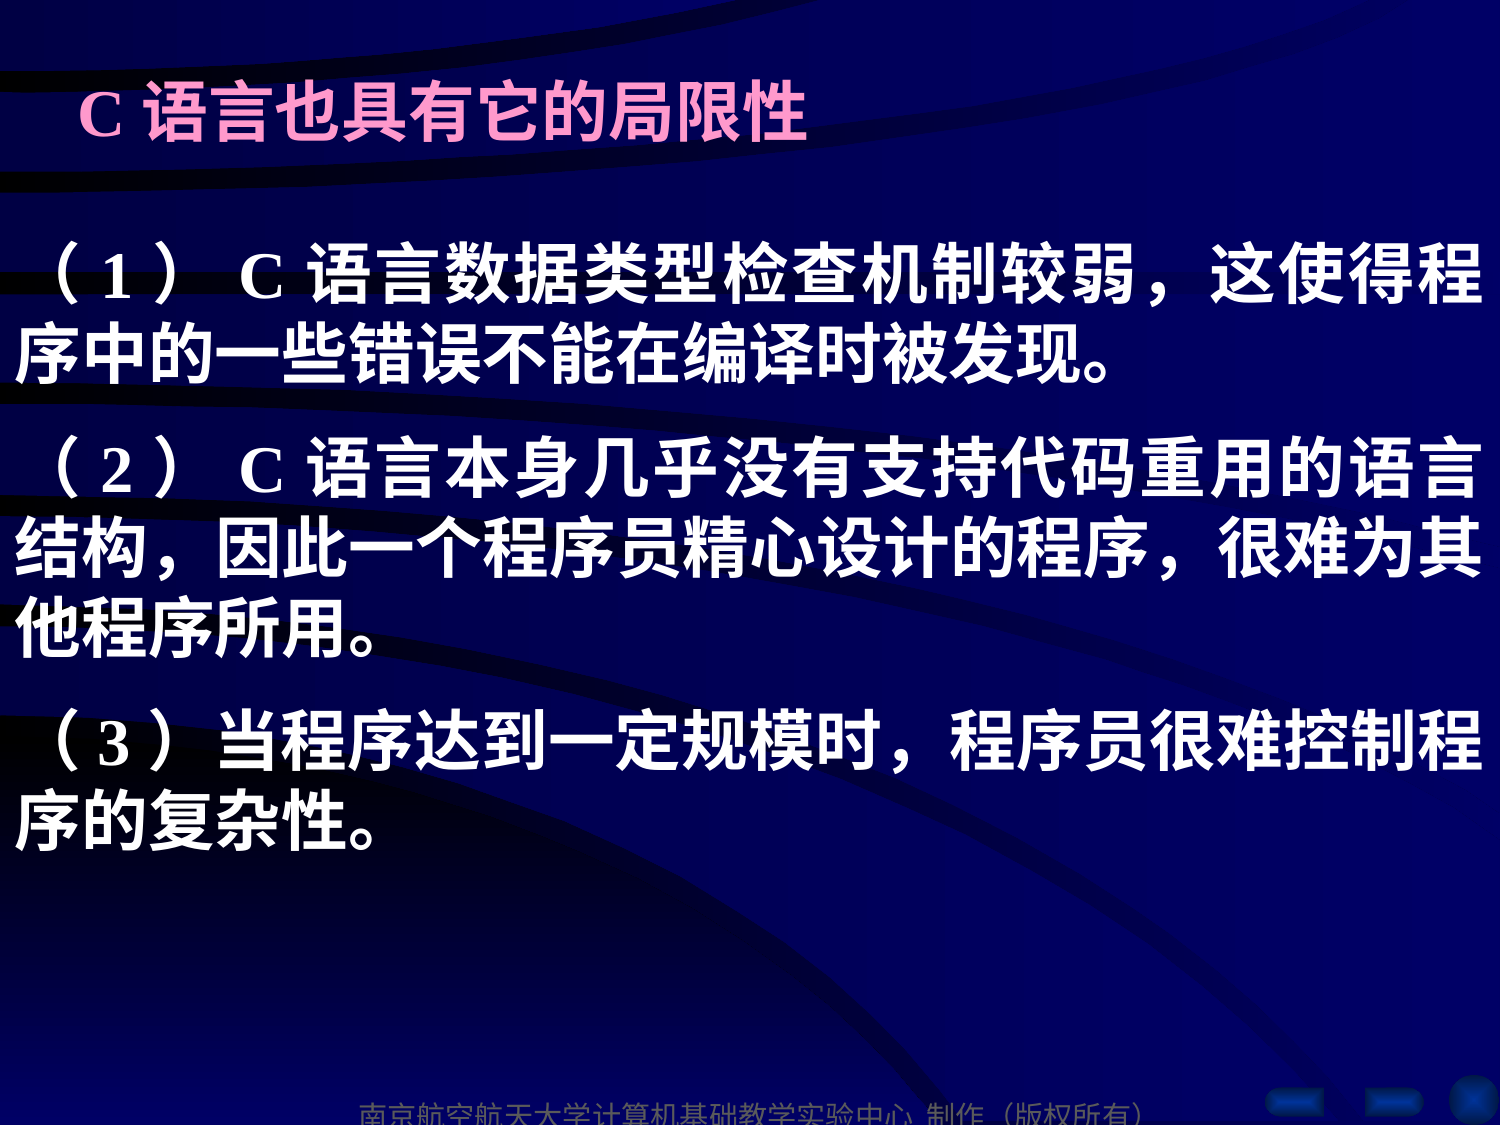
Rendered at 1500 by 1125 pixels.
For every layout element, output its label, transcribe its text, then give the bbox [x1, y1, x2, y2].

text_box （1）C语言数据类型检查机制较弱，这使得程序中的一些错误不能在编译时被发现。 （2）C语言本身几乎没有支持代码重用的语言结构，因此一个程序员精心设计的程序，很难为其他程序所用。 （3）当程序达到一定规模时，程序员很难控制程序的复杂性。 [0, 224, 1500, 866]
text_box C语言也具有它的局限性 [62, 62, 1338, 158]
